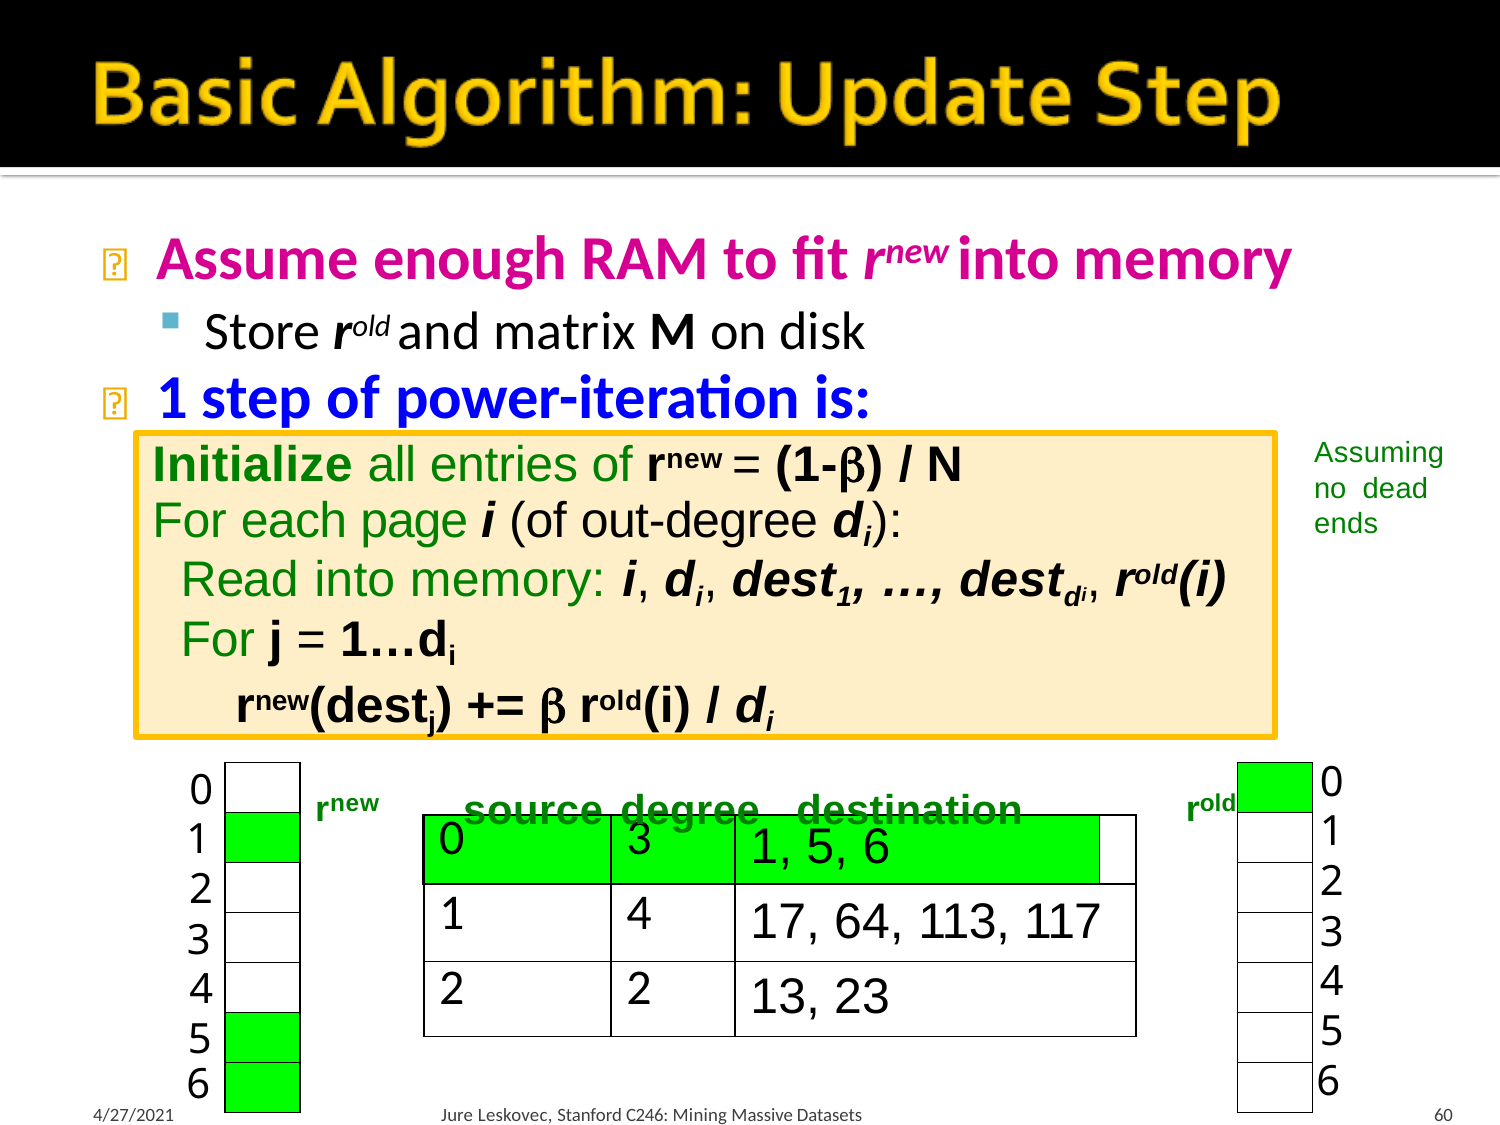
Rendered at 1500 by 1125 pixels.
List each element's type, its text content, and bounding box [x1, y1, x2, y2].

table_cell 1 [425, 885, 610, 961]
picture [102, 232, 154, 294]
table_cell 17, 64, 113, 117 [736, 885, 1135, 961]
table_cell 2 [612, 962, 734, 1036]
table_header 3 [612, 837, 734, 883]
picture [0, 175, 1500, 182]
table_header 1, 5, 6 [736, 837, 1099, 883]
table_cell [226, 913, 299, 962]
table_header 0 [425, 837, 610, 883]
table_cell [226, 1063, 299, 1112]
table_cell [1238, 863, 1312, 912]
picture [102, 371, 154, 433]
table_cell [1238, 913, 1312, 962]
text_box Assuming no dead ends [1312, 431, 1485, 540]
table_cell 13, 23 [736, 962, 1135, 1036]
table_cell [226, 813, 299, 862]
table_cell [1238, 813, 1312, 862]
table_cell [226, 863, 299, 912]
text_box rnew source degree destination rold [304, 759, 1246, 837]
text_box 0 1 2 3 4 5 6 [1314, 753, 1344, 1104]
table_cell [1238, 1013, 1312, 1062]
table_cell [226, 1013, 299, 1062]
table_cell [226, 963, 299, 1012]
text_box 0 1 2 3 4 5 6 4/27/2021 [91, 761, 215, 1125]
text_box Jure Leskovec, Stanford C246: Mining Massive Datasets [439, 1100, 868, 1125]
text_box Initialize all entries of rnew = (1-) / N For each page i (of out-degree di): Read into memory: i, di, dest1, …, destdi, rold(i) For j = 1…di rnew(destj) +=  rold(i) / di [135, 432, 1275, 738]
table_header [1100, 837, 1135, 883]
table_cell [1238, 1063, 1312, 1112]
table_cell 4 [612, 885, 734, 961]
table_cell [1238, 963, 1312, 1012]
table_header [1246, 763, 1312, 812]
text_box Store rold and matrix M on disk 1 step of power-iteration is: [151, 296, 882, 431]
table_cell 2 [425, 962, 610, 1036]
picture [93, 54, 1283, 151]
title Assume enough RAM to fit rnew into memory [151, 214, 1316, 405]
text_box 60 [1432, 1100, 1455, 1125]
table_header [226, 763, 299, 812]
